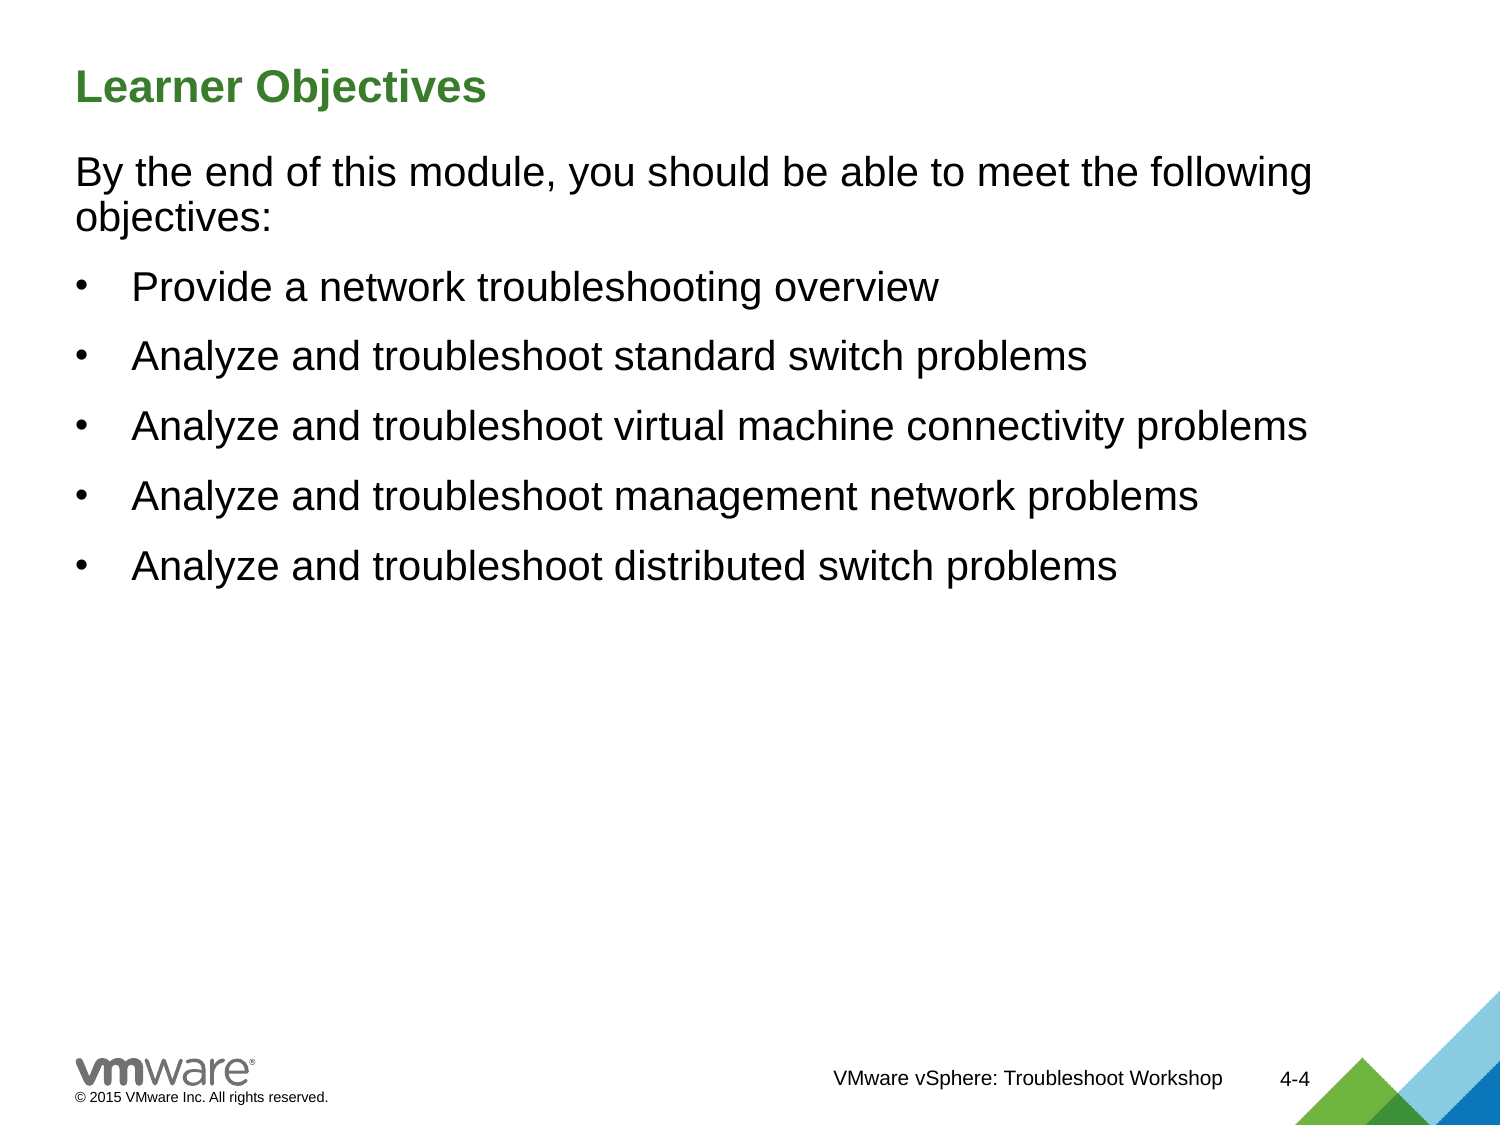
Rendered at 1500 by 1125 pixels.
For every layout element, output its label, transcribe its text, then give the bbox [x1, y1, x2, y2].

picture [1247, 949, 1500, 1125]
list By the end of this module, you should be able to meet the following objectives: Provide a network troubleshooting overview Analyze and troubleshoot standard switch problems Analyze and troubleshoot virtual machine connectivity problems Analyze and troubleshoot management network problems Analyze and troubleshoot distributed switch problems [75, 149, 1425, 988]
title Learner Objectives [75, 54, 1425, 113]
